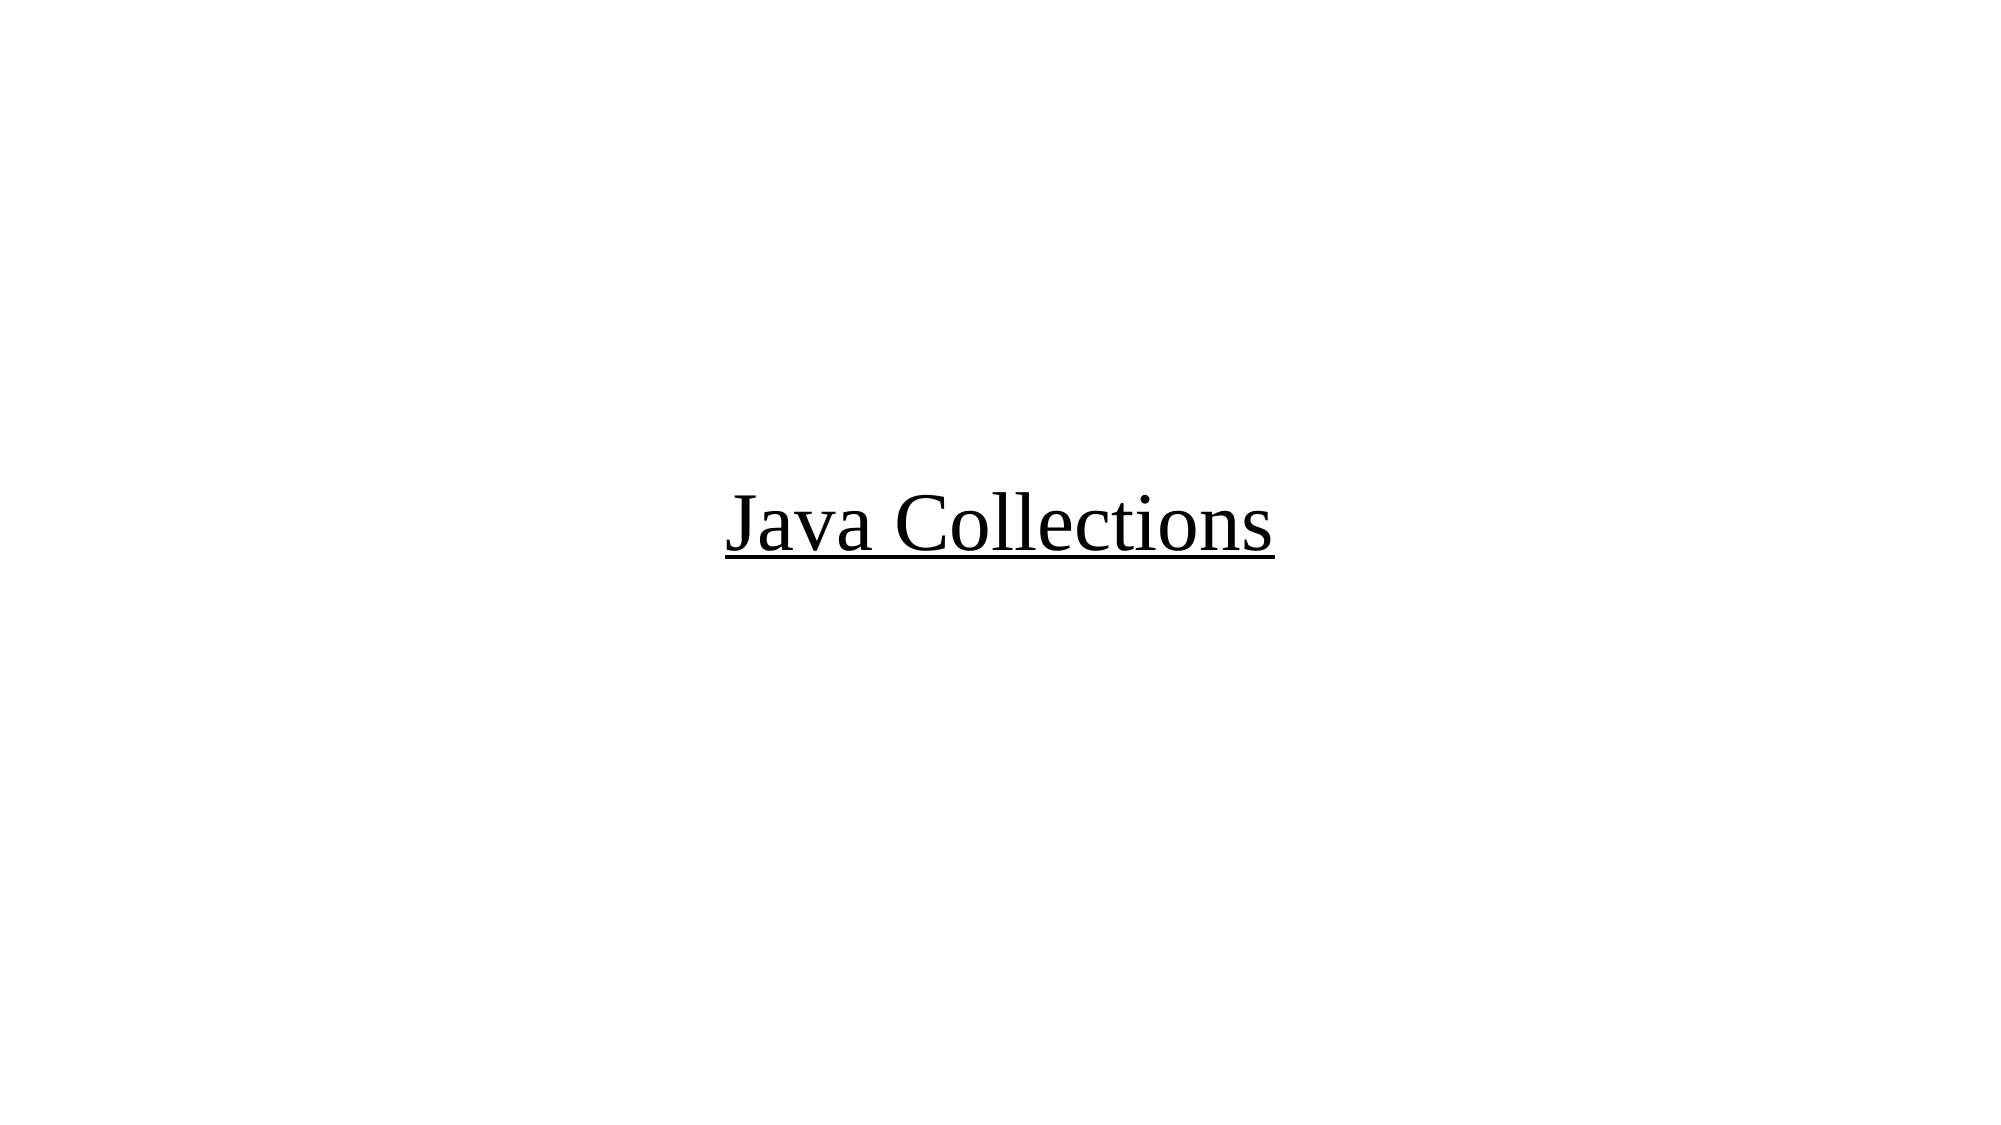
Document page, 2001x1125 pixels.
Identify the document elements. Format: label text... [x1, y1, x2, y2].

title Java Collections [249, 184, 1750, 576]
